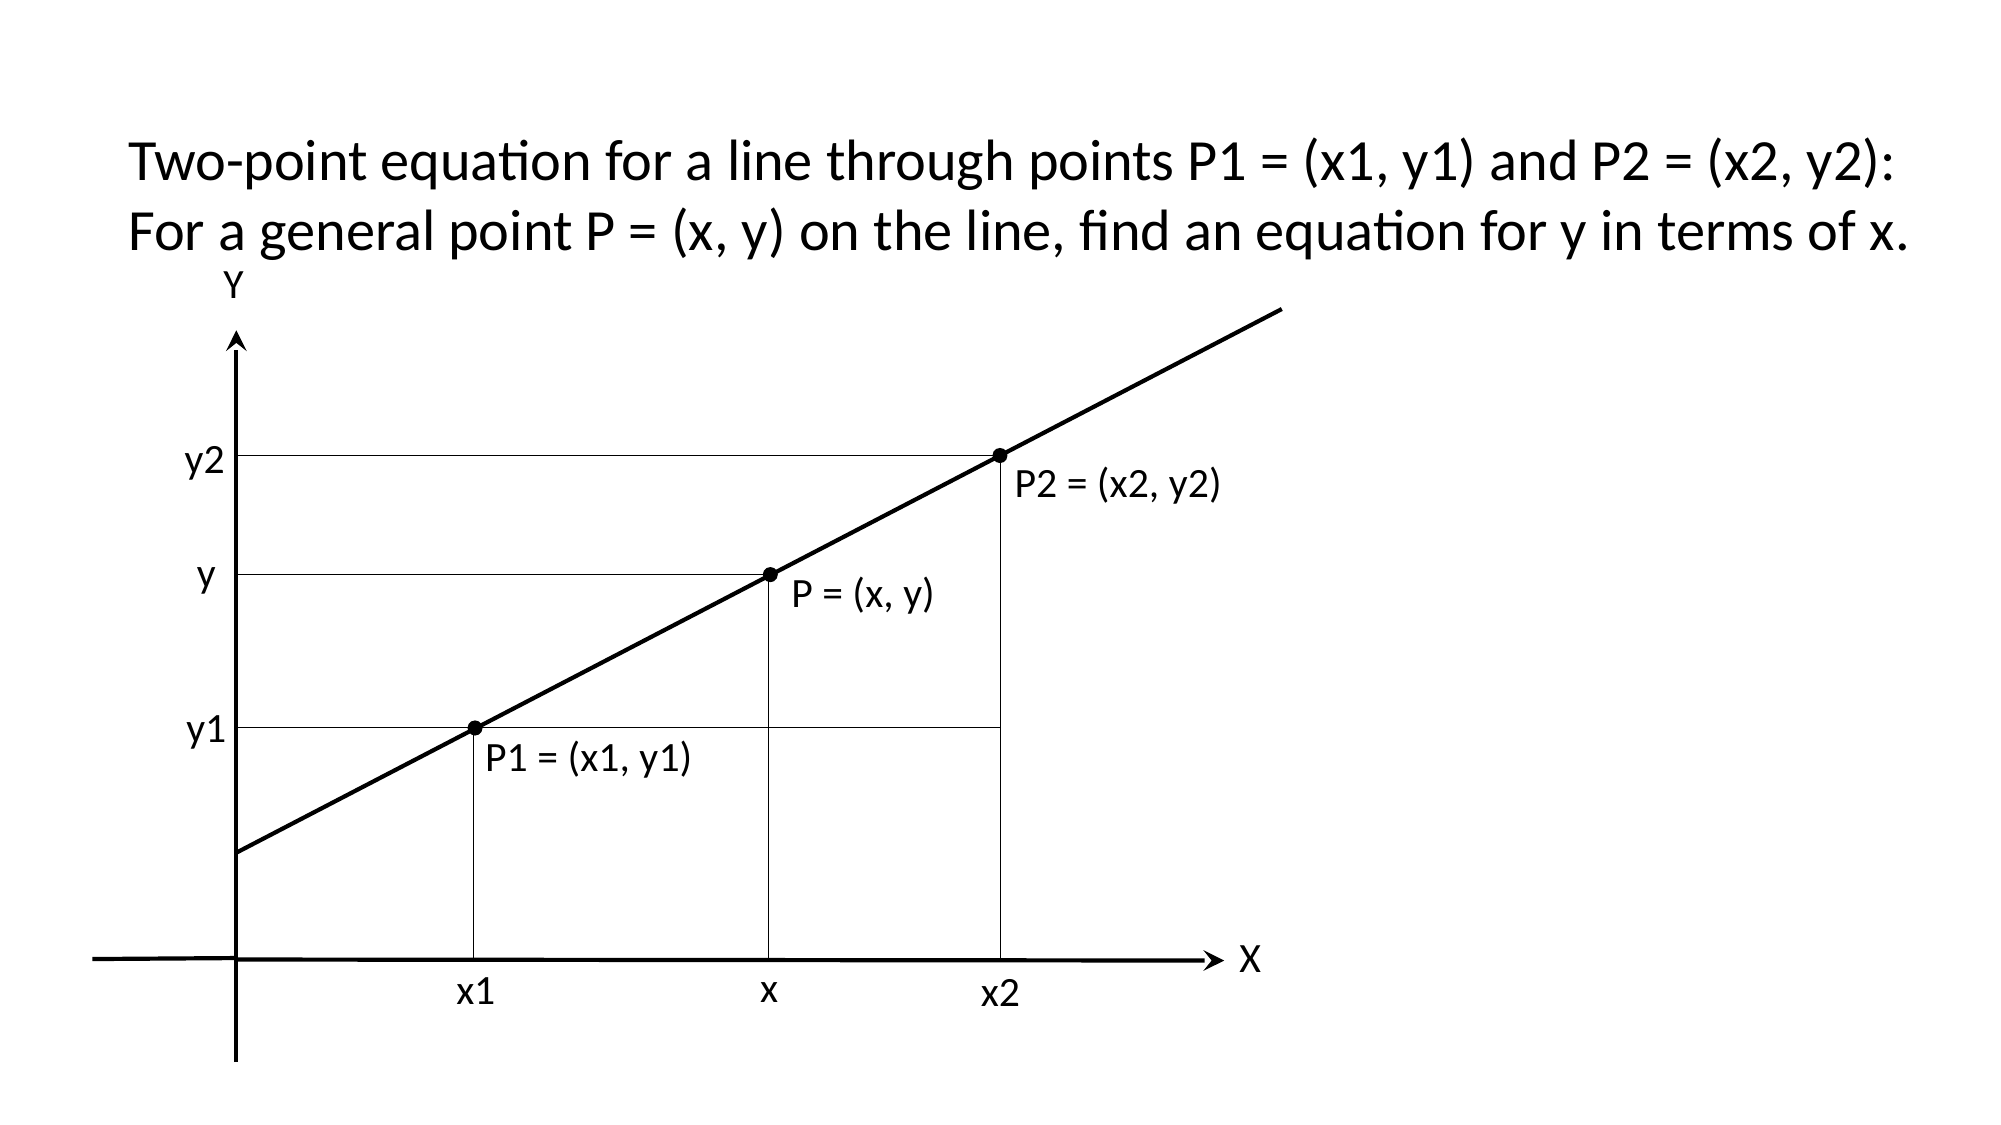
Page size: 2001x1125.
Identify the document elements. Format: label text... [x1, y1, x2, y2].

text_box y2 [169, 424, 236, 489]
text_box x2 [966, 963, 1068, 1023]
text_box y1 [171, 693, 236, 759]
text_box Y [208, 249, 310, 315]
text_box X [1224, 923, 1326, 989]
text_box x [745, 953, 768, 957]
text_box x [745, 963, 847, 1018]
text_box y [182, 538, 236, 604]
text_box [236, 309, 1282, 853]
text_box x [769, 953, 847, 958]
text_box x1 [441, 962, 543, 1021]
text_box Two-point equation for a line through points P1 = (x1, y1) and P2 = (x2, y2): For a general point P = (x, y) on the line, find an equation for y in terms of x. [113, 114, 1933, 270]
